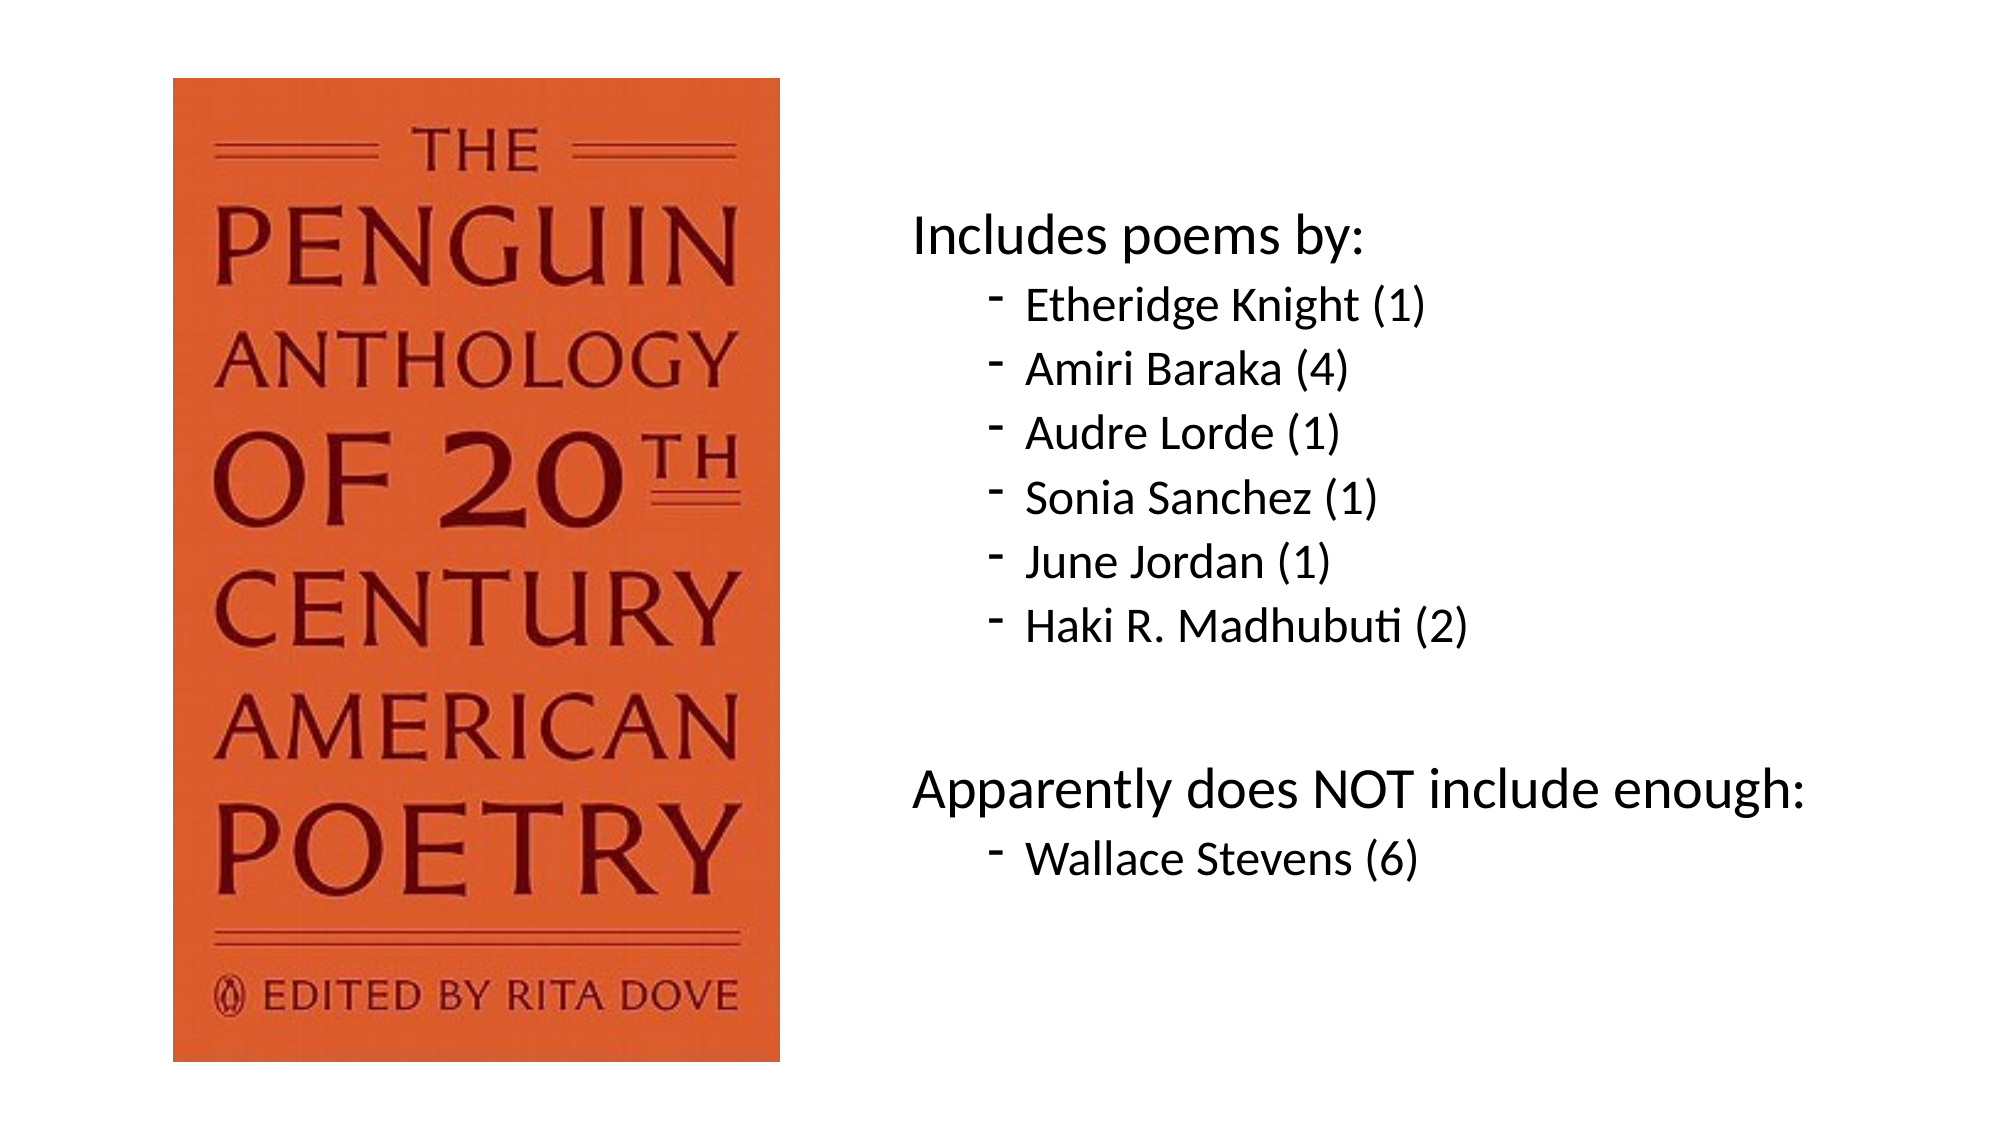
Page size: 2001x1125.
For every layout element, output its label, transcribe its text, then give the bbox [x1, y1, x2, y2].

list Includes poems by: Etheridge Knight (1) Amiri Baraka (4) Audre Lorde (1) Sonia Sanchez (1) June Jordan (1) Haki R. Madhubuti (2) Apparently does NOT include enough: Wallace Stevens (6) [897, 106, 1870, 1125]
picture [172, 78, 780, 1062]
